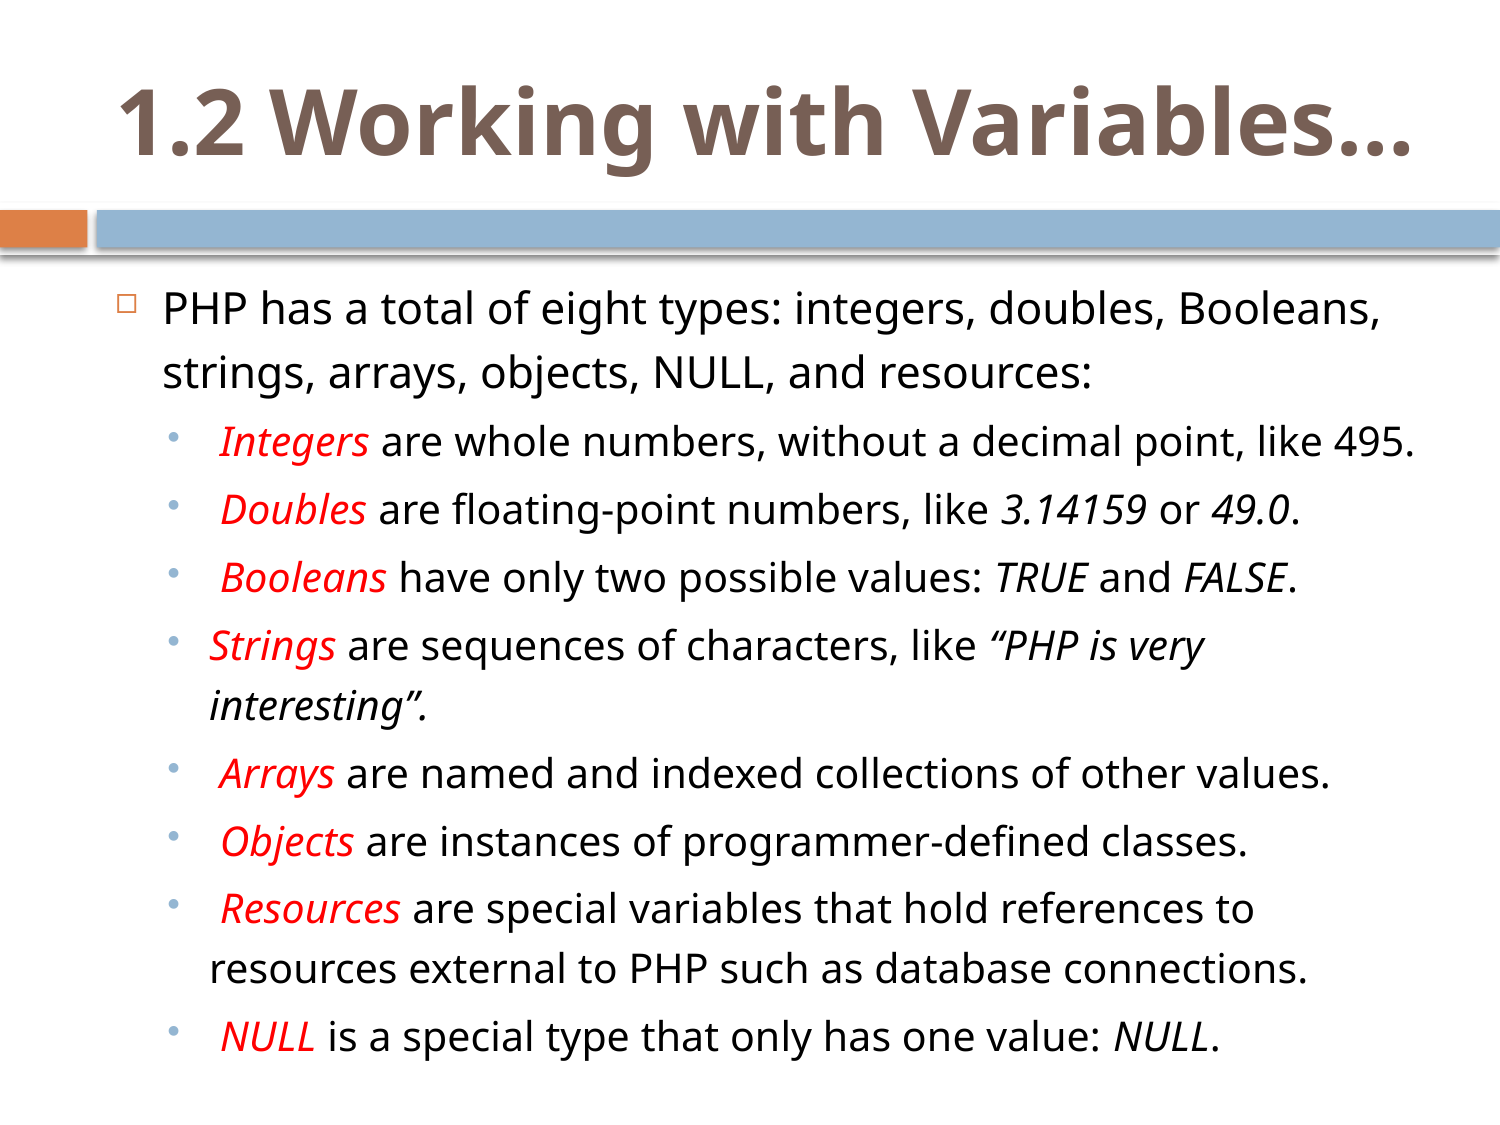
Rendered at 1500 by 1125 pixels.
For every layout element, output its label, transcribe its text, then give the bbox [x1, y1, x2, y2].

list PHP has a total of eight types: integers, doubles, Booleans, strings, arrays, objects, NULL, and resources: Integers are whole numbers, without a decimal point, like 495. Doubles are floating-point numbers, like 3.14159 or 49.0. Booleans have only two possible values: TRUE and FALSE. Strings are sequences of characters, like “PHP is very interesting”. Arrays are named and indexed collections of other values. Objects are instances of programmer-defined classes. Resources are special variables that hold references to resources external to PHP such as database connections. NULL is a special type that only has one value: NULL. [100, 262, 1438, 1088]
title 1.2 Working with Variables… [100, 37, 1438, 200]
